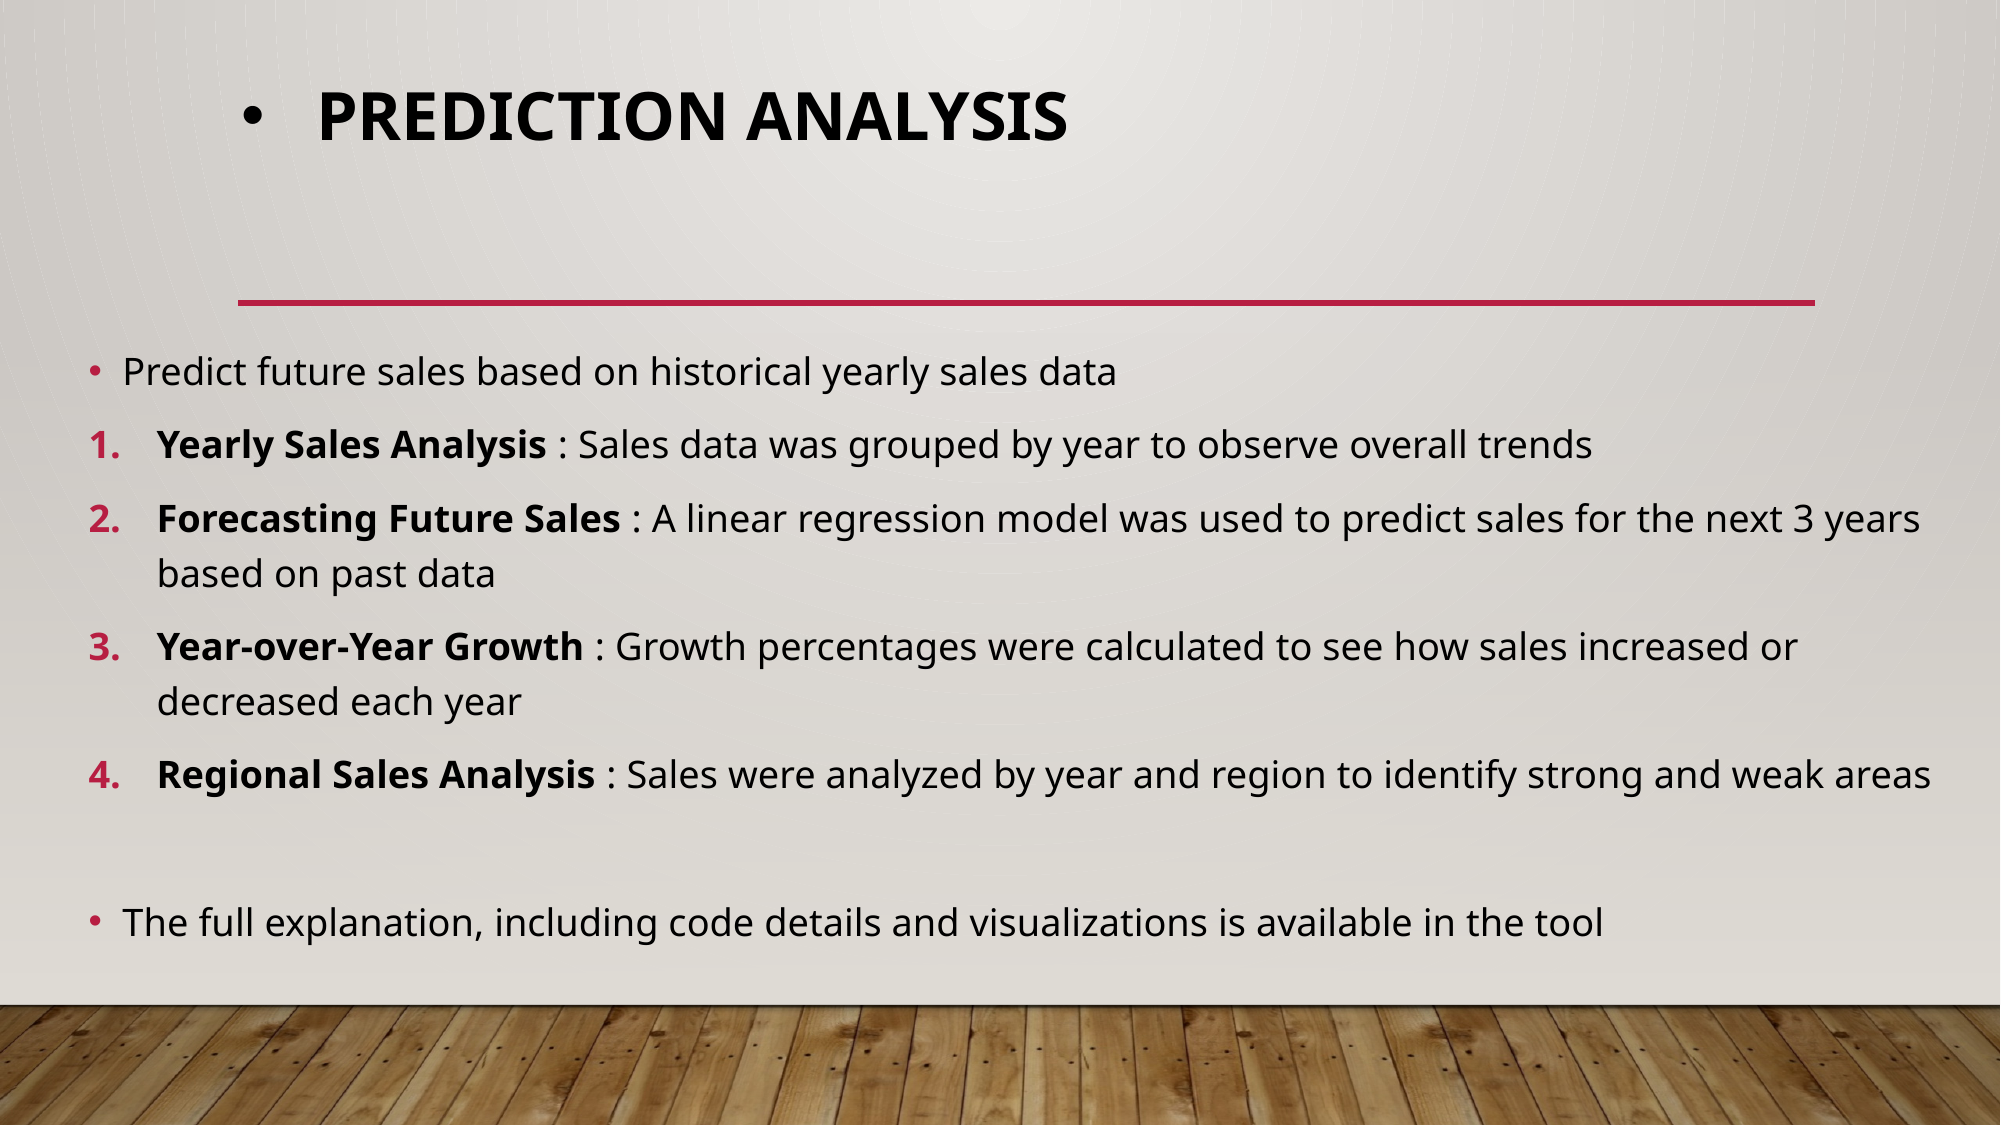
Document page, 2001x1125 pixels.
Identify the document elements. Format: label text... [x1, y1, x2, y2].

picture [0, 1005, 2000, 1125]
list Predict future sales based on historical yearly sales data Yearly Sales Analysis : Sales data was grouped by year to observe overall trends Forecasting Future Sales : A linear regression model was used to predict sales for the next 3 years based on past data Year-over-Year Growth : Growth percentages were calculated to see how sales increased or decreased each year Regional Sales Analysis : Sales were analyzed by year and region to identify strong and weak areas The full explanation, including code details and visualizations is available in the tool [73, 330, 1950, 996]
title PREDICTION ANALYSIS [226, 75, 1802, 248]
